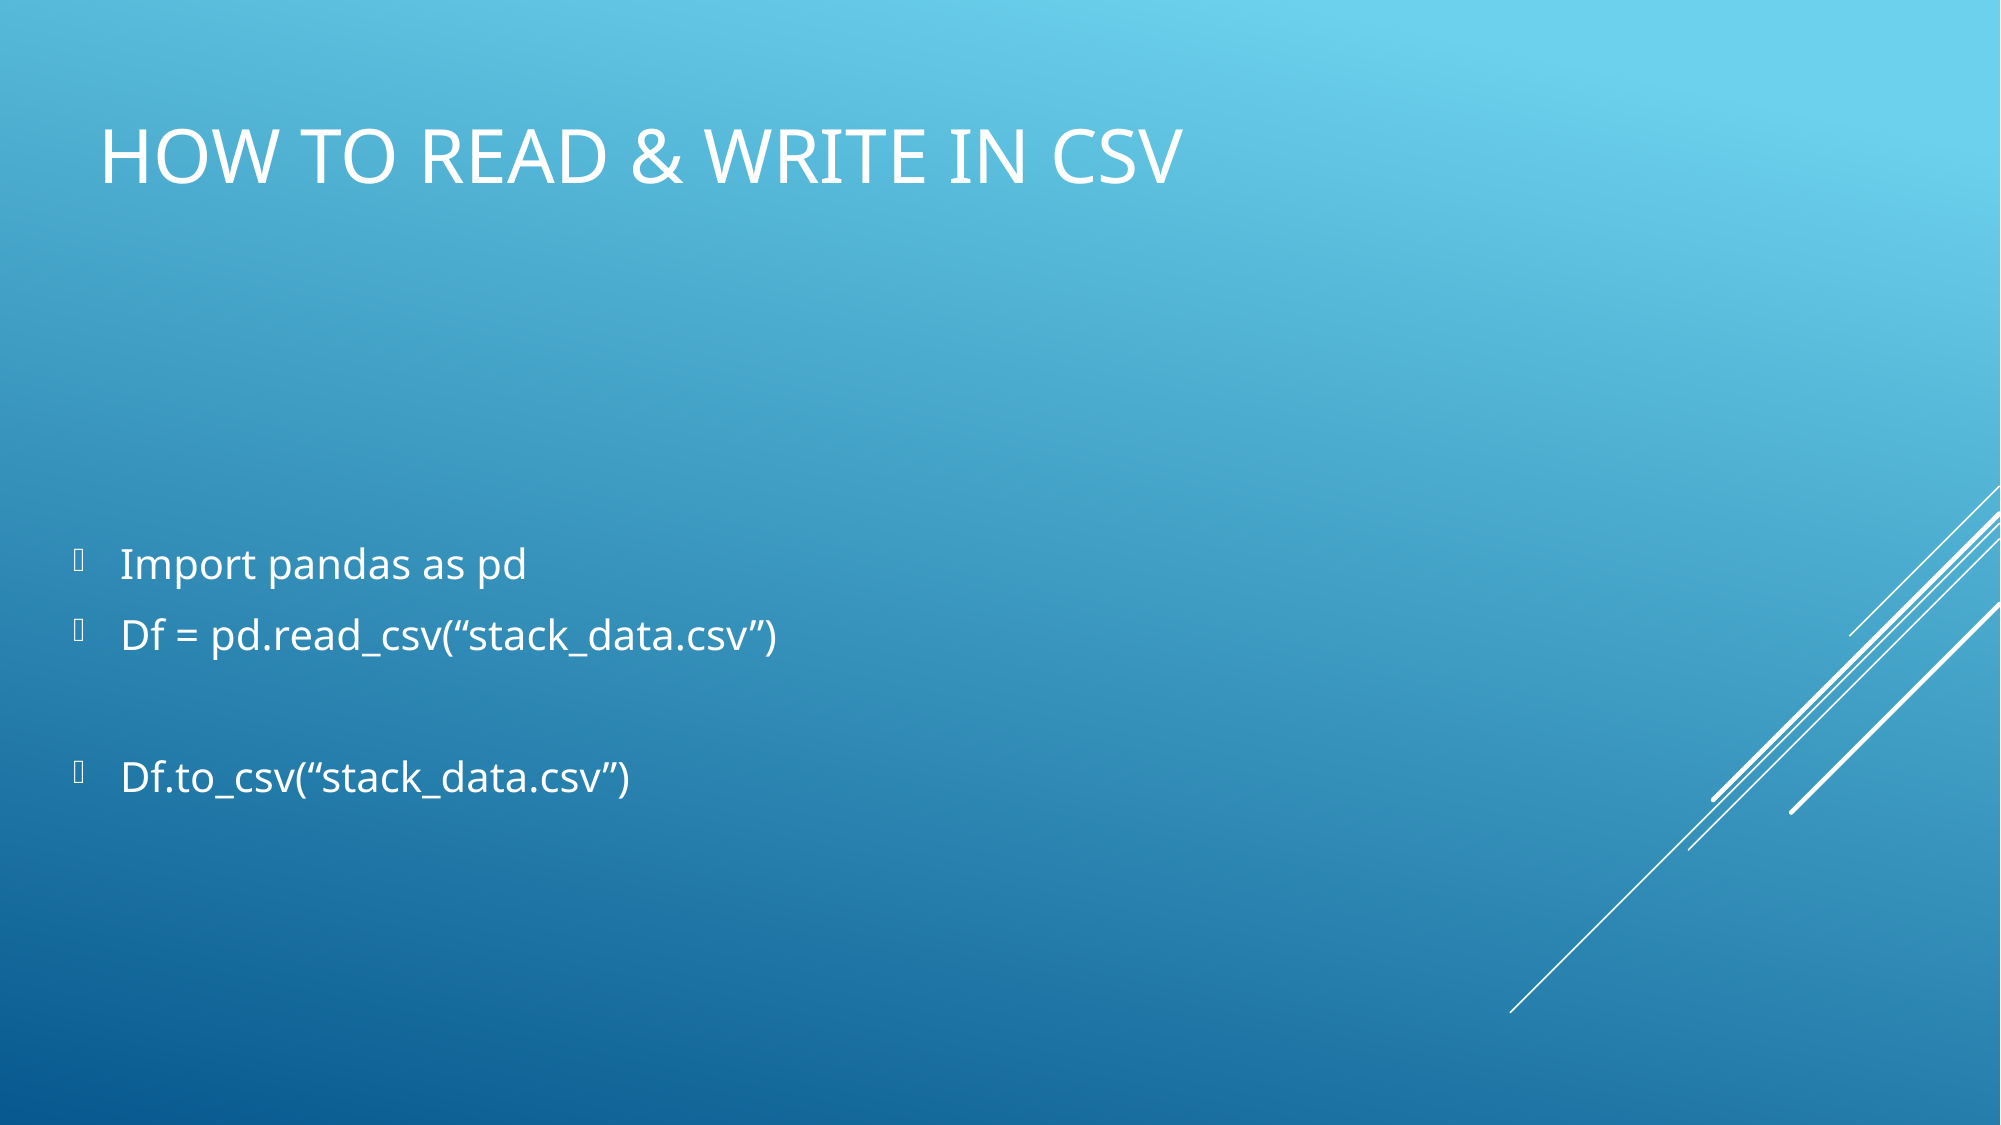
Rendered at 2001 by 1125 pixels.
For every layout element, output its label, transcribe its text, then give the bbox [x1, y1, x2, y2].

list Import pandas as pd Df = pd.read_csv(“stack_data.csv”) Df.to_csv(“stack_data.csv”) [58, 372, 1459, 966]
title How to read & write in csv [83, 29, 1484, 278]
